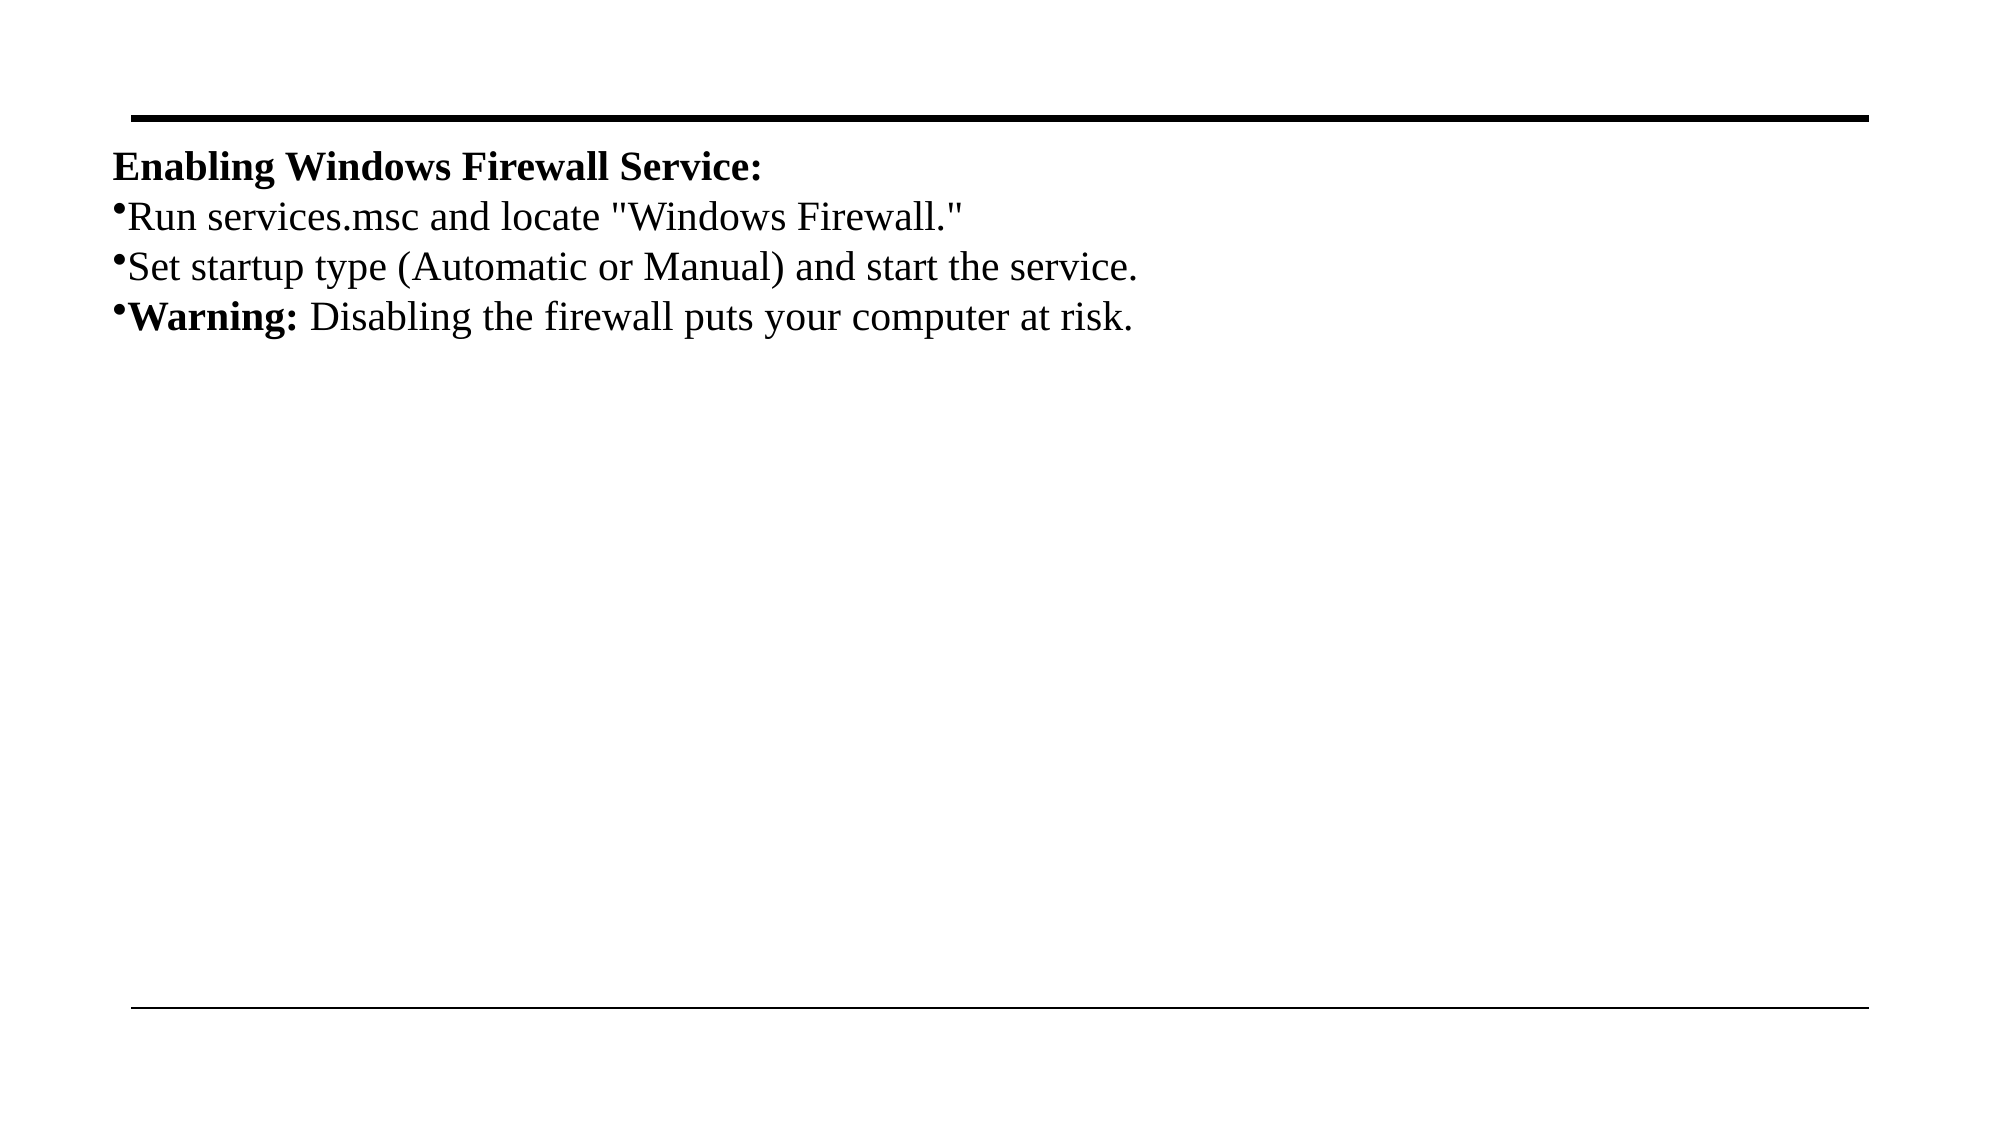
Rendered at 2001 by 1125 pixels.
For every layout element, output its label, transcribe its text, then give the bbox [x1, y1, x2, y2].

list Enabling Windows Firewall Service: Run services.msc and locate "Windows Firewall." Set startup type (Automatic or Manual) and start the service. Warning: Disabling the firewall puts your computer at risk. [97, 0, 1942, 588]
